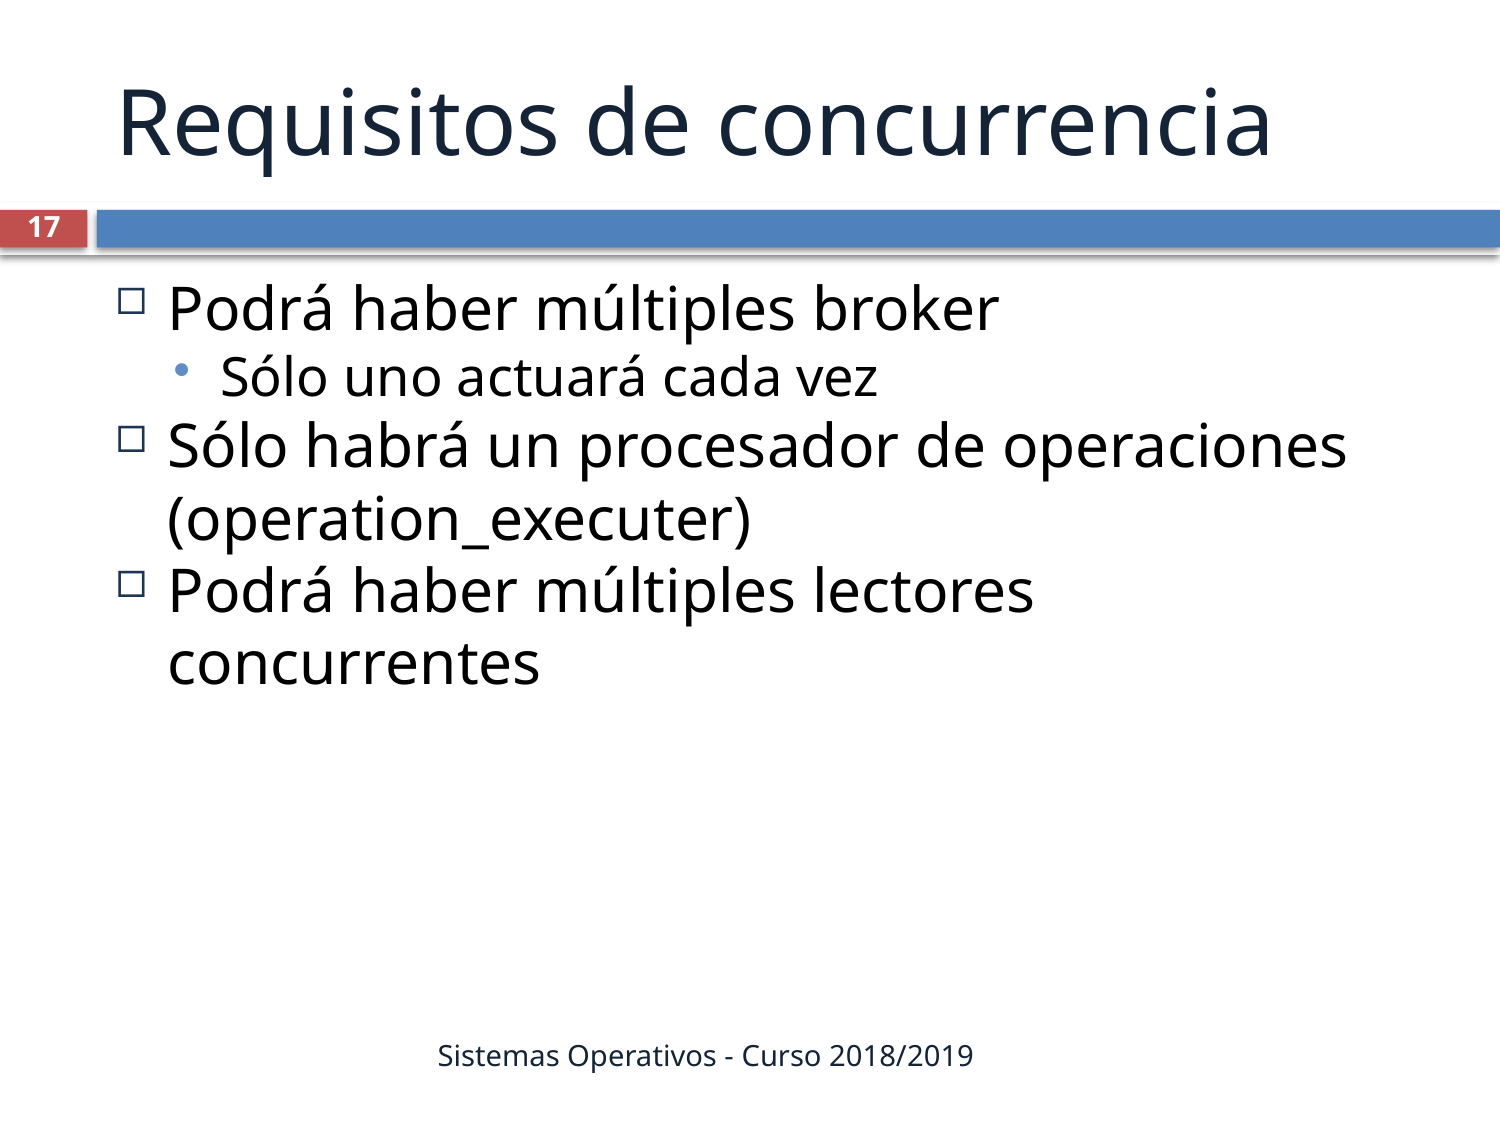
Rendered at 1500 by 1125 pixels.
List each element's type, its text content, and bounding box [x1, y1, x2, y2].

text_box Sistemas Operativos - Curso 2018/2019 [99, 1025, 990, 1085]
text_box 17 [0, 208, 88, 249]
text_box Requisitos de concurrencia [100, 37, 1438, 200]
text_box Podrá haber múltiples broker Sólo uno actuará cada vez Sólo habrá un procesador de operaciones (operation_executer) Podrá haber múltiples lectores concurrentes [100, 262, 1438, 1000]
